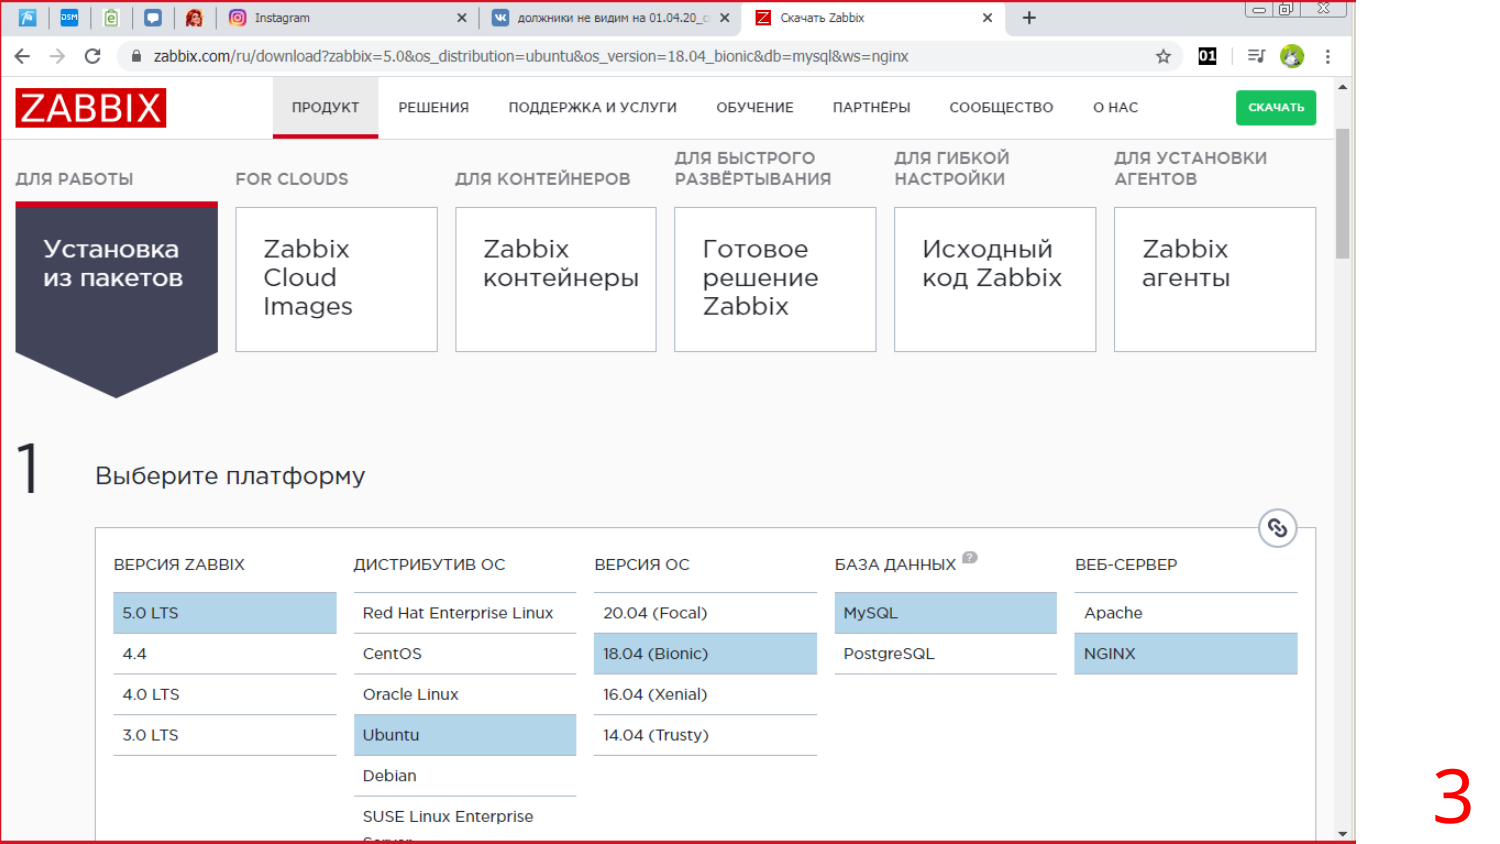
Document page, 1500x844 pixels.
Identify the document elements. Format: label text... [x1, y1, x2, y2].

picture [0, 0, 1356, 844]
text_box 3 [1417, 741, 1491, 844]
